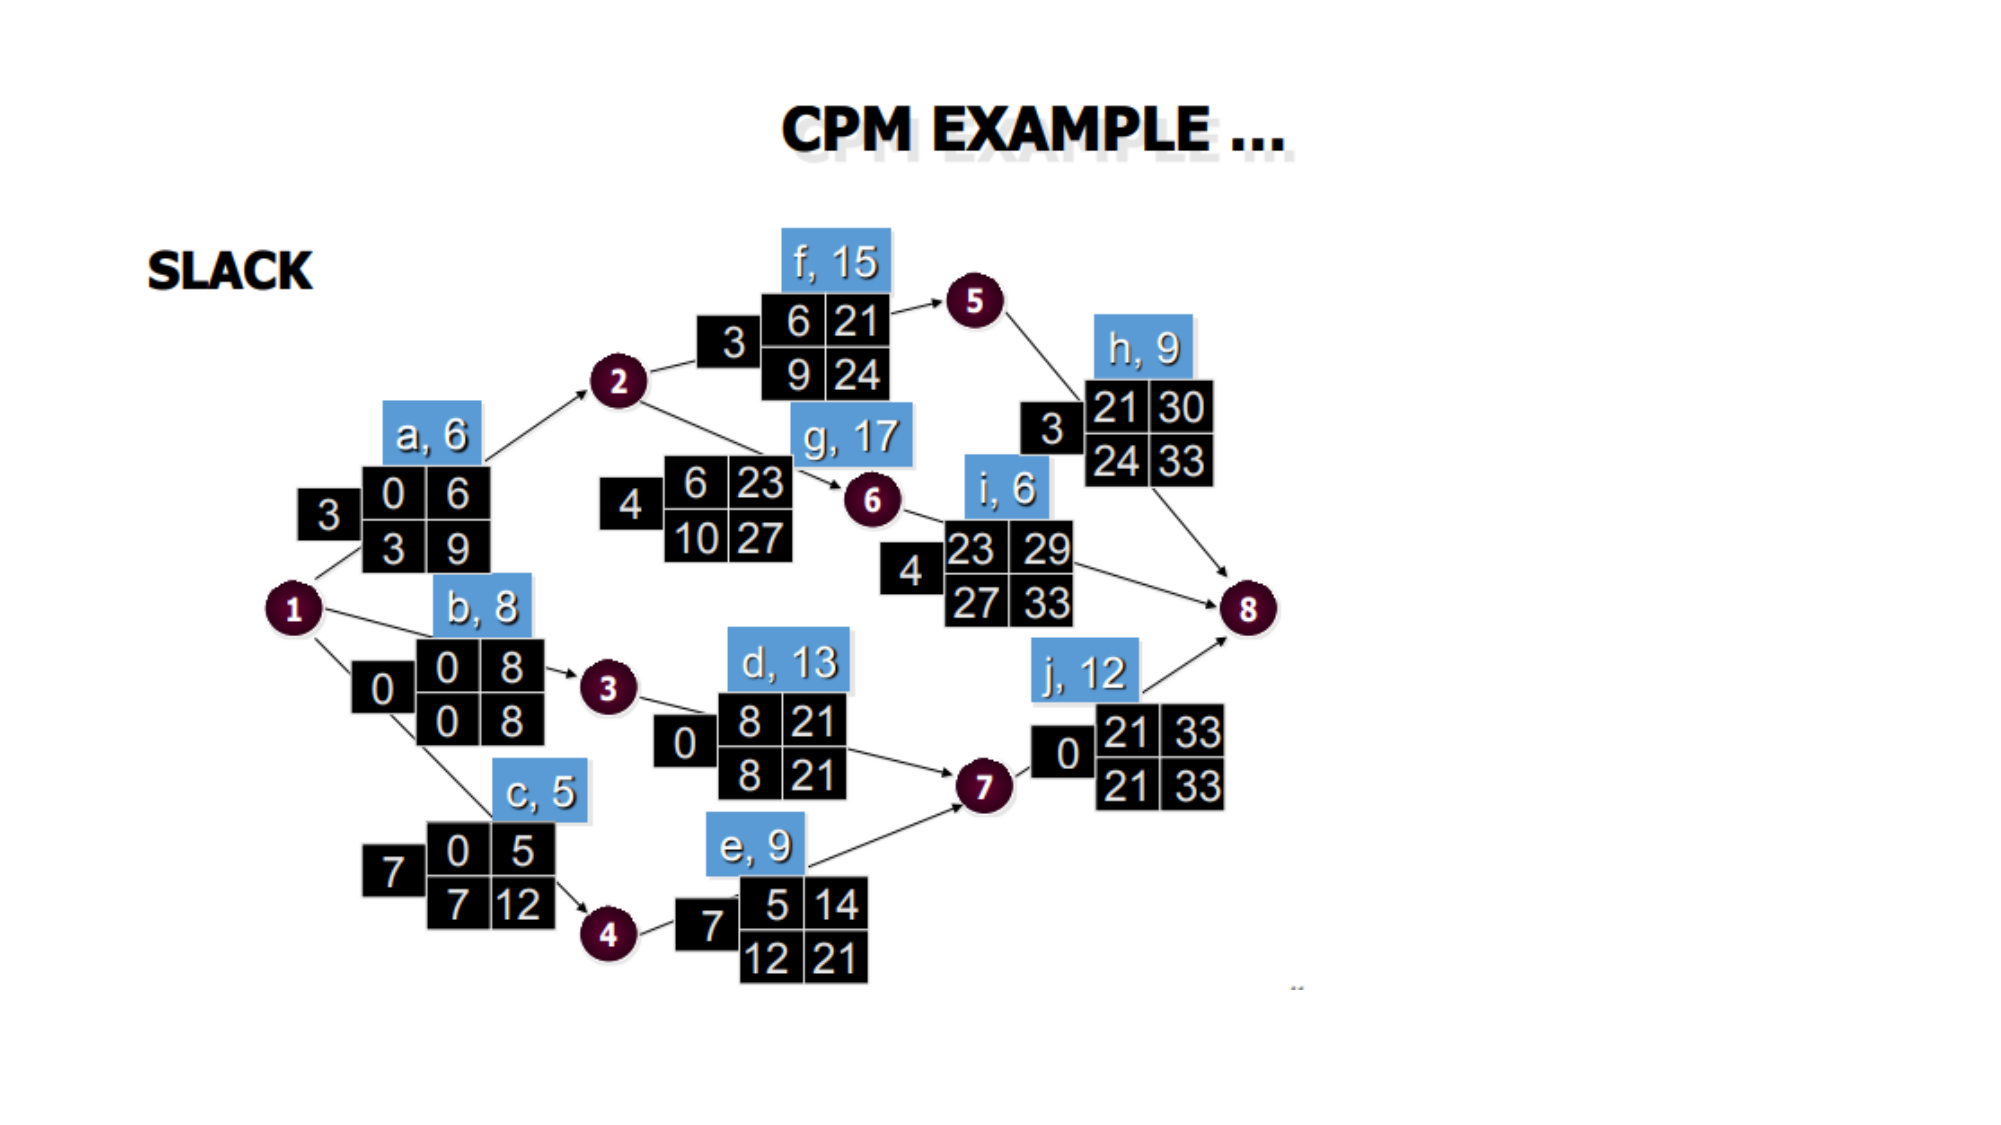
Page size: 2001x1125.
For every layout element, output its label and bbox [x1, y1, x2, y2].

picture [137, 99, 1337, 990]
